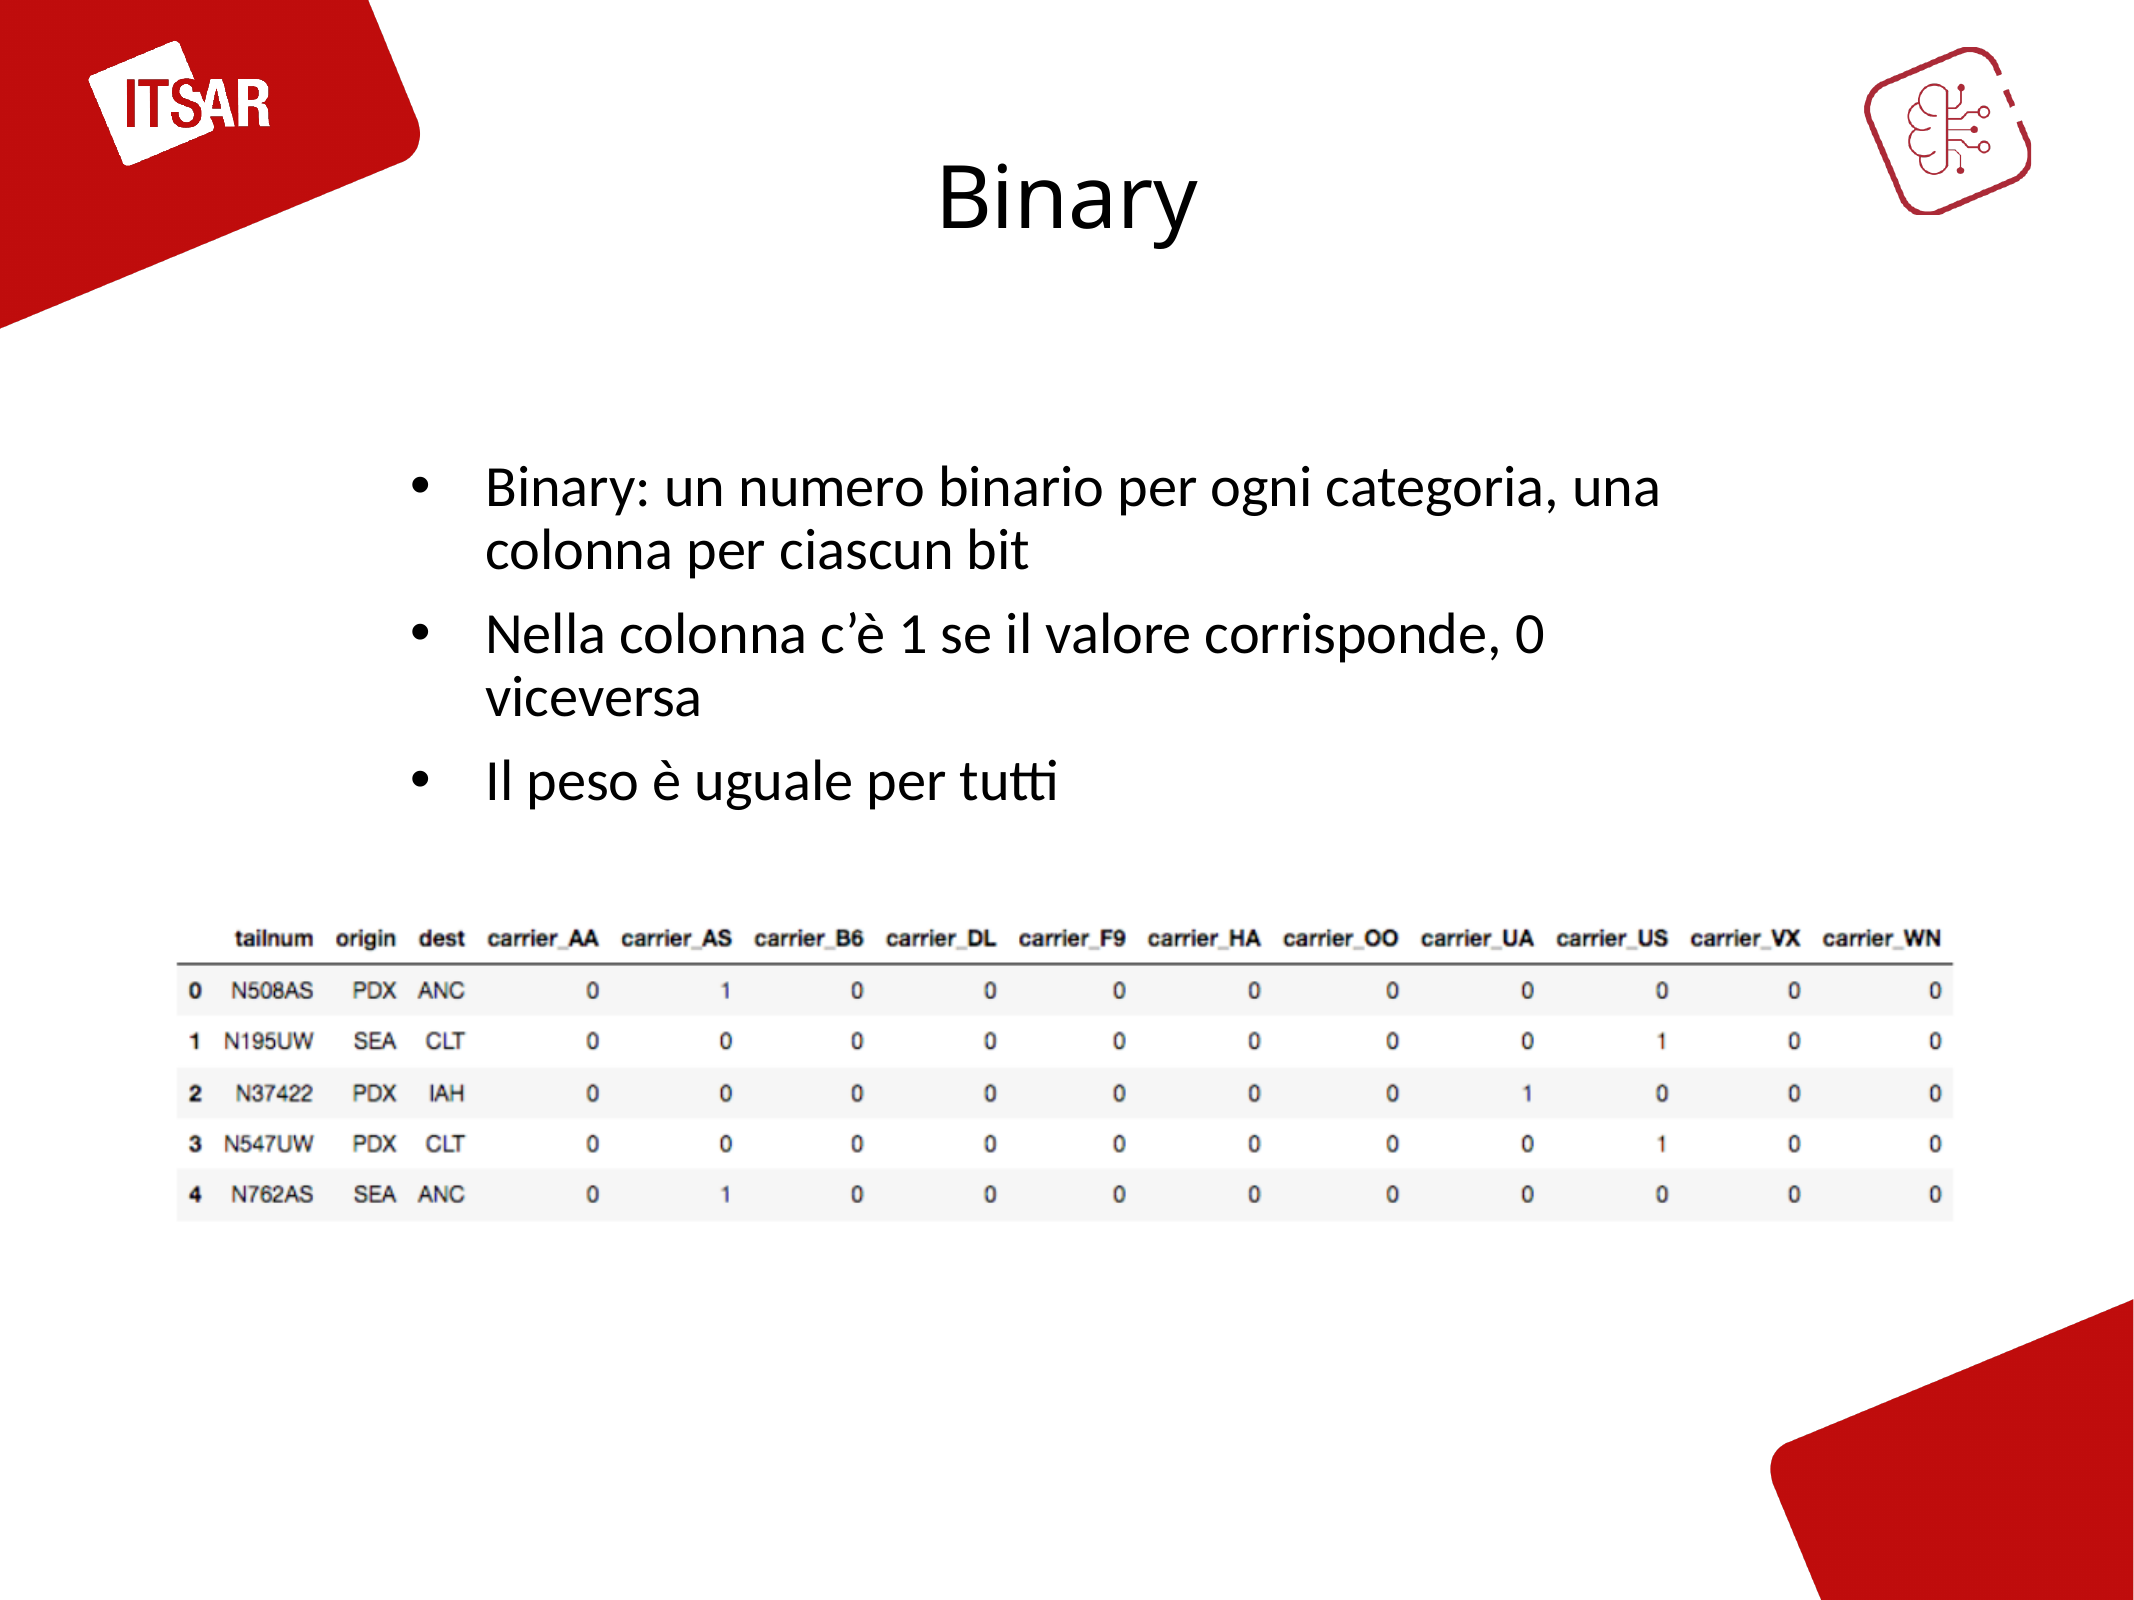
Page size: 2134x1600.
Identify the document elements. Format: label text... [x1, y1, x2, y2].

picture [1863, 47, 2032, 215]
picture [0, 0, 427, 370]
picture [163, 922, 1970, 1225]
list Binary [441, 145, 1692, 260]
picture [1763, 1230, 2134, 1600]
list Binary: un numero binario per ogni categoria, una colonna per ciascun bit Nella colonna c’è 1 se il valore corrisponde, 0 viceversa Il peso è uguale per tutti [395, 449, 1738, 825]
